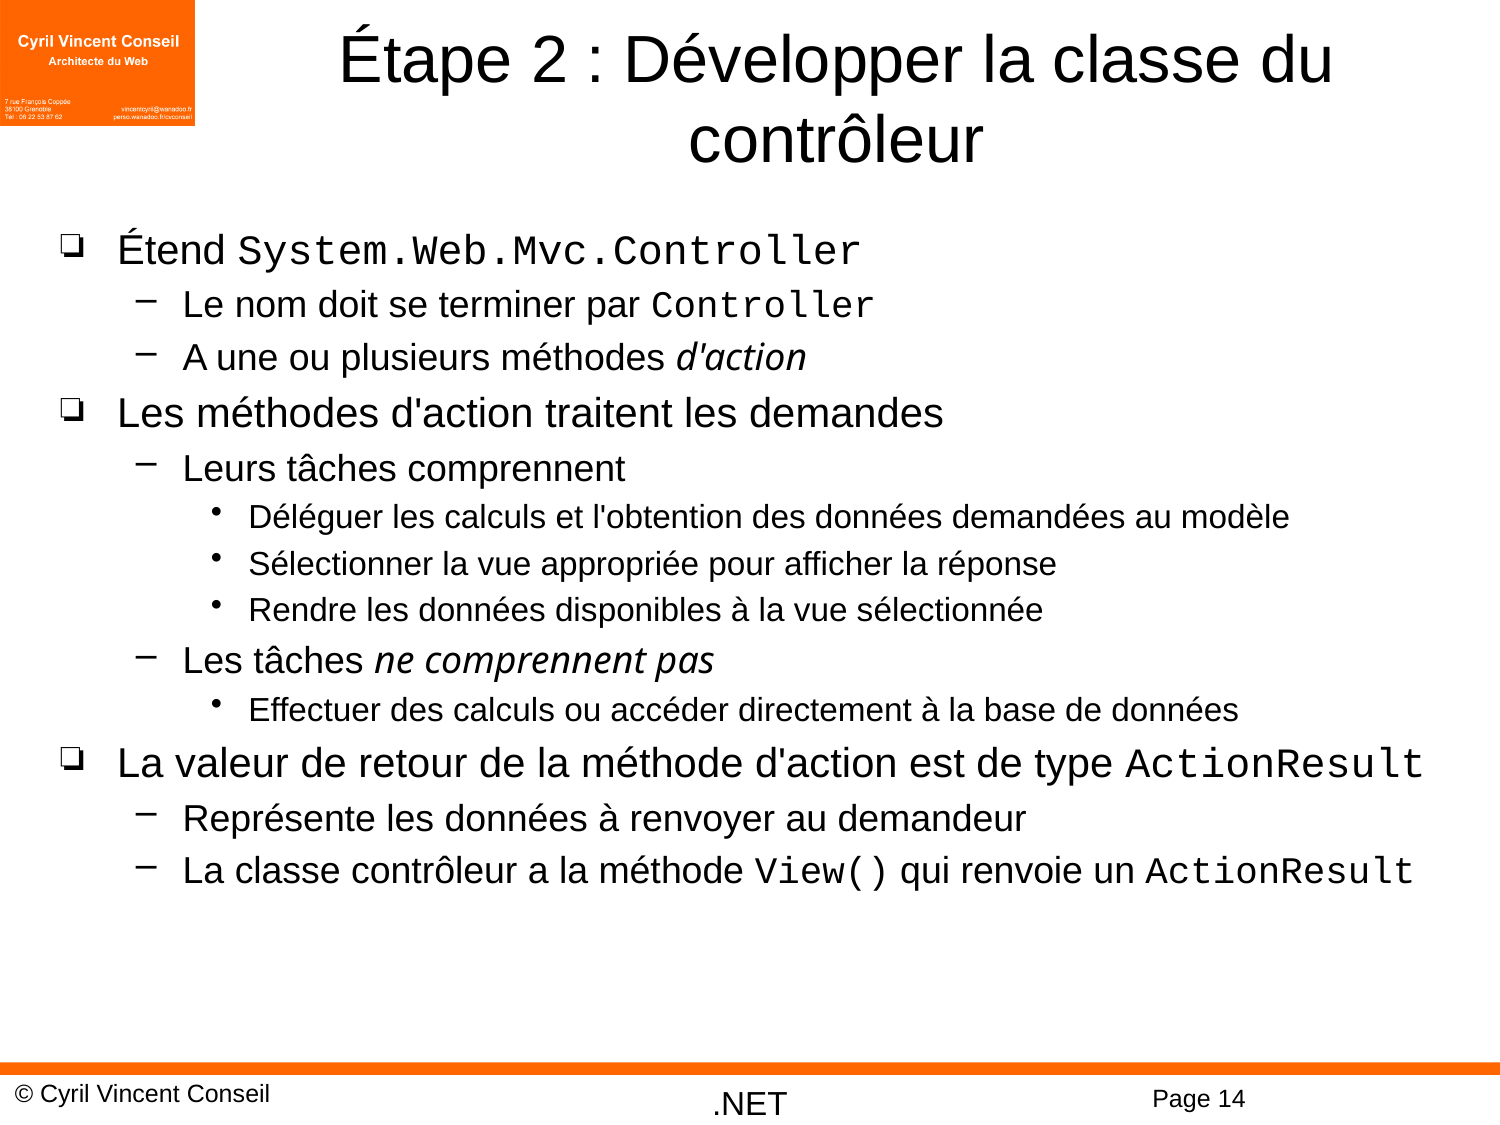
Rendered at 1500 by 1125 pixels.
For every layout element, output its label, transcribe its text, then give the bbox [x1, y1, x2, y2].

picture [0, 0, 195, 126]
title Étape 2 : Développer la classe du contrôleur [194, 2, 1480, 190]
list Étend System.Web.Mvc.Controller Le nom doit se terminer par Controller A une ou plusieurs méthodes d'action Les méthodes d'action traitent les demandes Leurs tâches comprennent Déléguer les calculs et l'obtention des données demandées au modèle Sélectionner la vue appropriée pour afficher la réponse Rendre les données disponibles à la vue sélectionnée Les tâches ne comprennent pas Effectuer des calculs ou accéder directement à la base de données La valeur de retour de la méthode d'action est de type ActionResult Représente les données à renvoyer au demandeur La classe contrôleur a la méthode View() qui renvoie un ActionResult [45, 215, 1457, 923]
